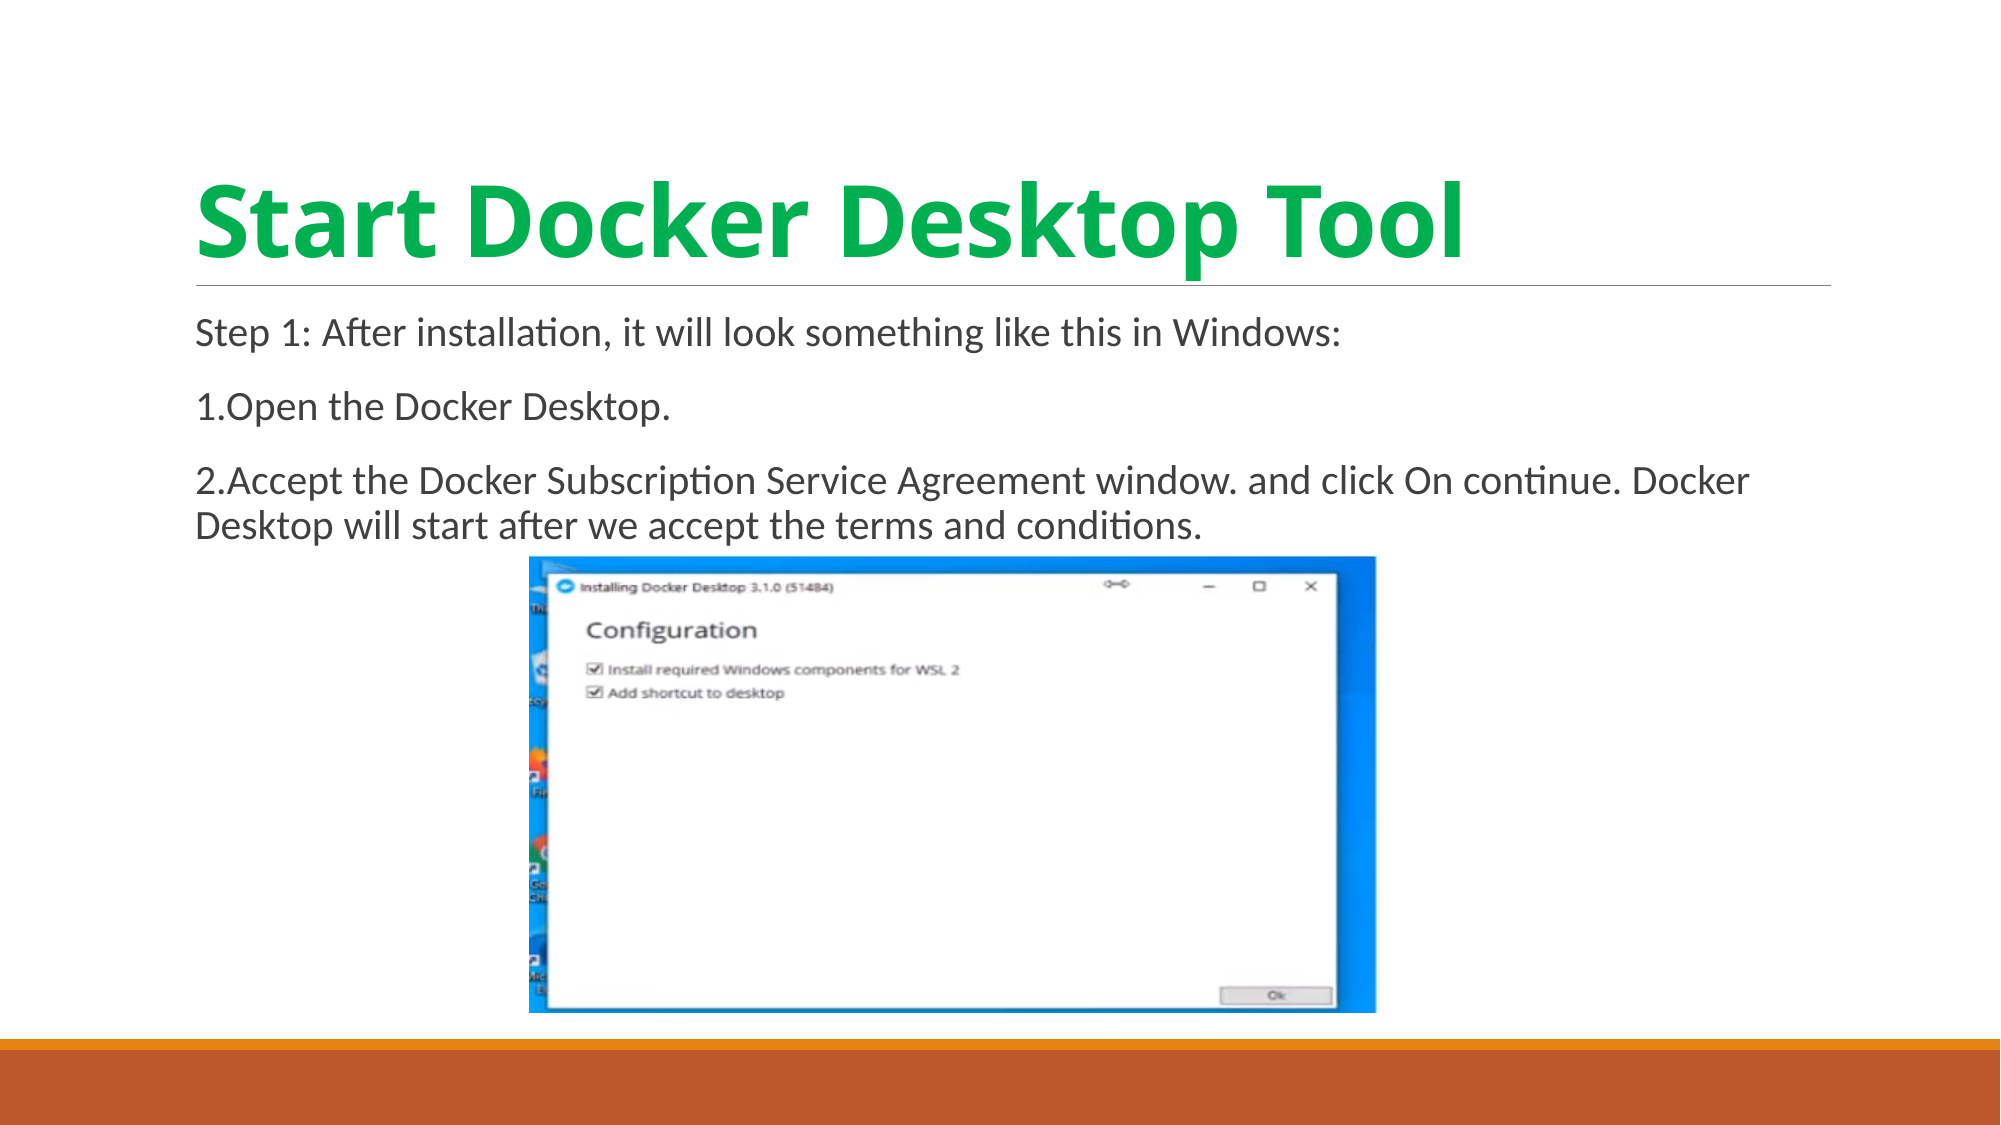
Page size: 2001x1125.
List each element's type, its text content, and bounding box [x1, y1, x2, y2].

picture [528, 553, 1380, 1013]
list Step 1: After installation, it will look something like this in Windows: 1.Open the Docker Desktop. 2.Accept the Docker Subscription Service Agreement window. and click On continue. Docker Desktop will start after we accept the terms and conditions. [180, 302, 1830, 963]
title Start Docker Desktop Tool [180, 47, 1830, 285]
